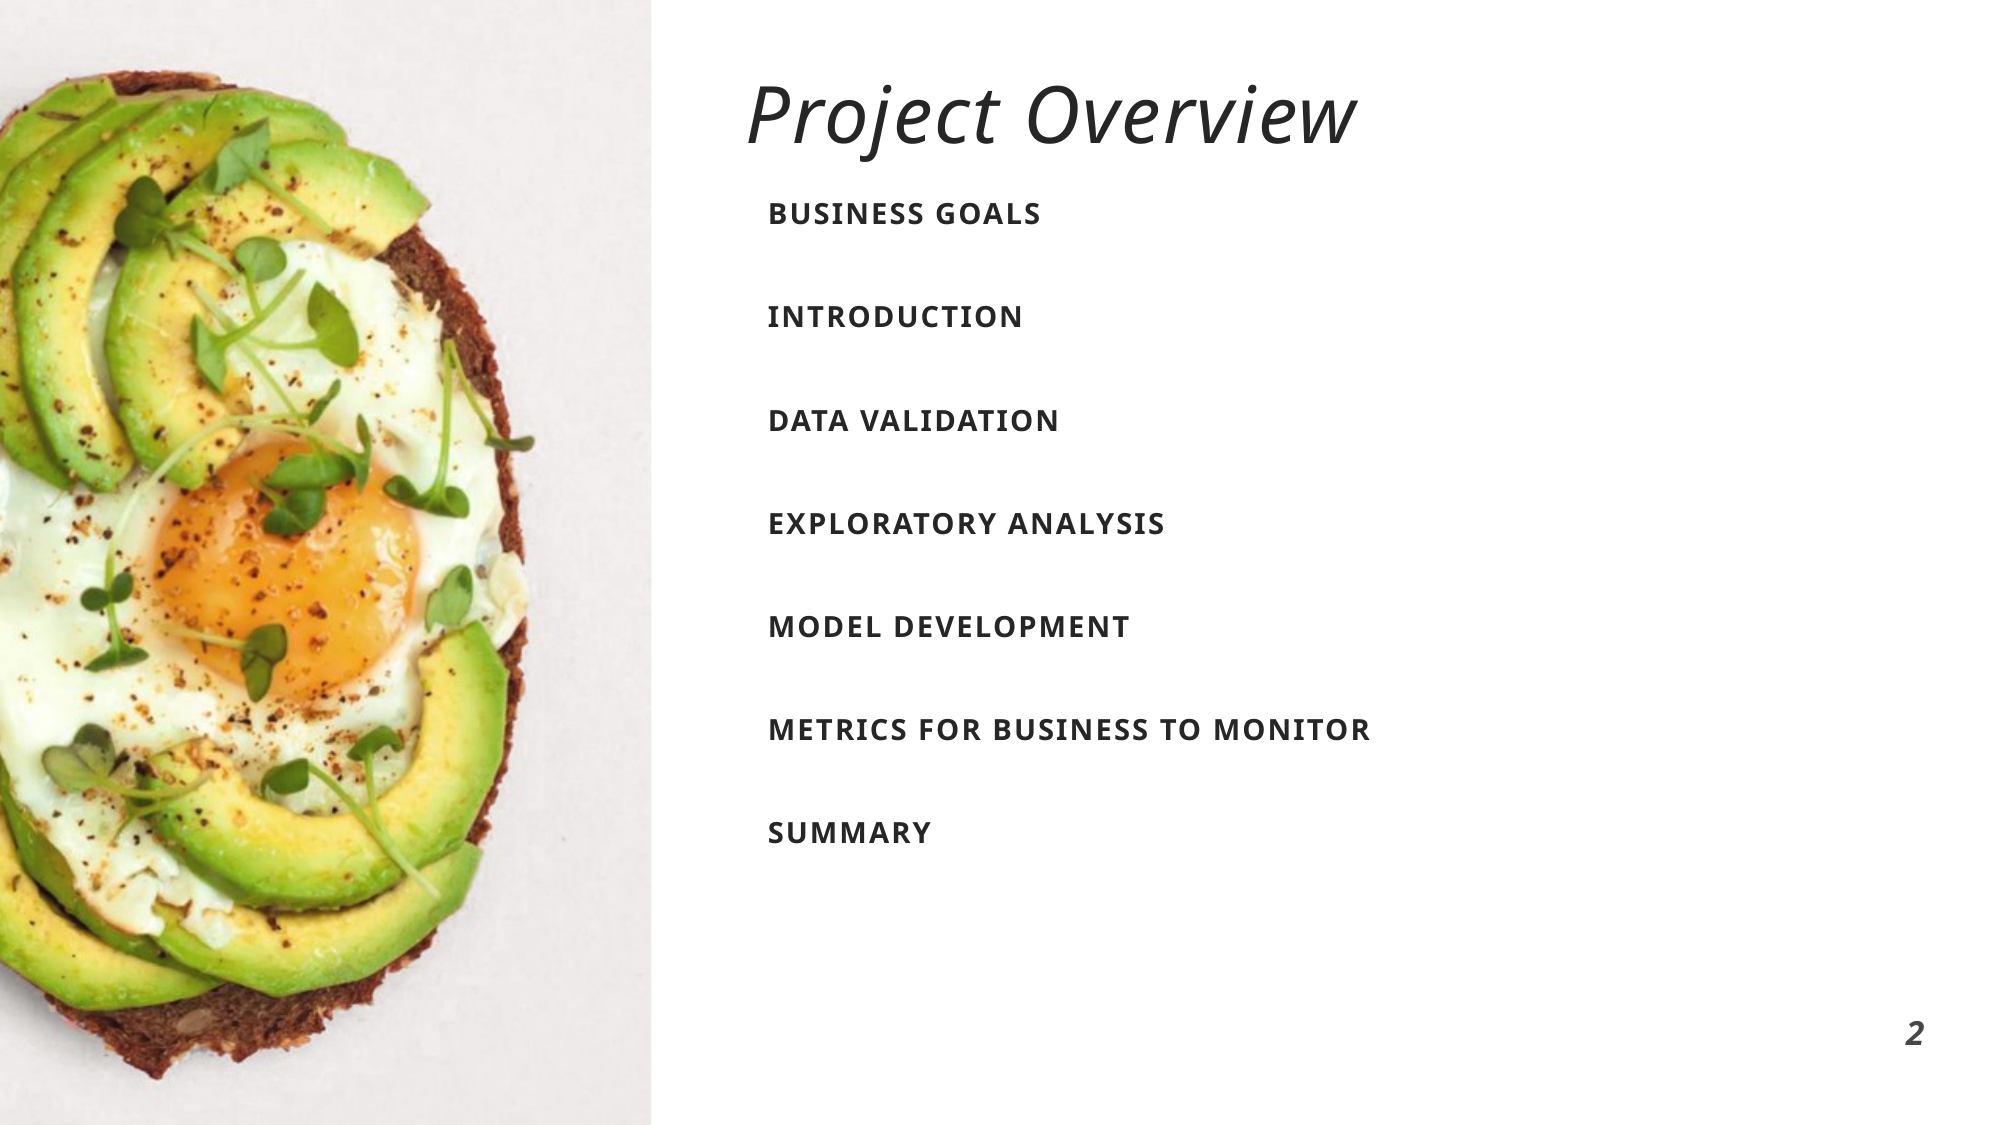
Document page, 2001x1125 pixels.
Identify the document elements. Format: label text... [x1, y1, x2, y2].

text_box Introduction [752, 291, 1293, 352]
slide_number 1 [1849, 994, 1925, 1058]
title Project Overview [730, 75, 1856, 175]
list business goals [753, 188, 1293, 249]
text_box Data validation [752, 394, 1293, 455]
text_box Exploratory analysis [752, 497, 1293, 558]
text_box Summary [752, 807, 1653, 868]
text_box Metrics for business to monitor [752, 704, 1653, 765]
picture [0, 0, 652, 1125]
text_box Model development [752, 600, 1293, 661]
